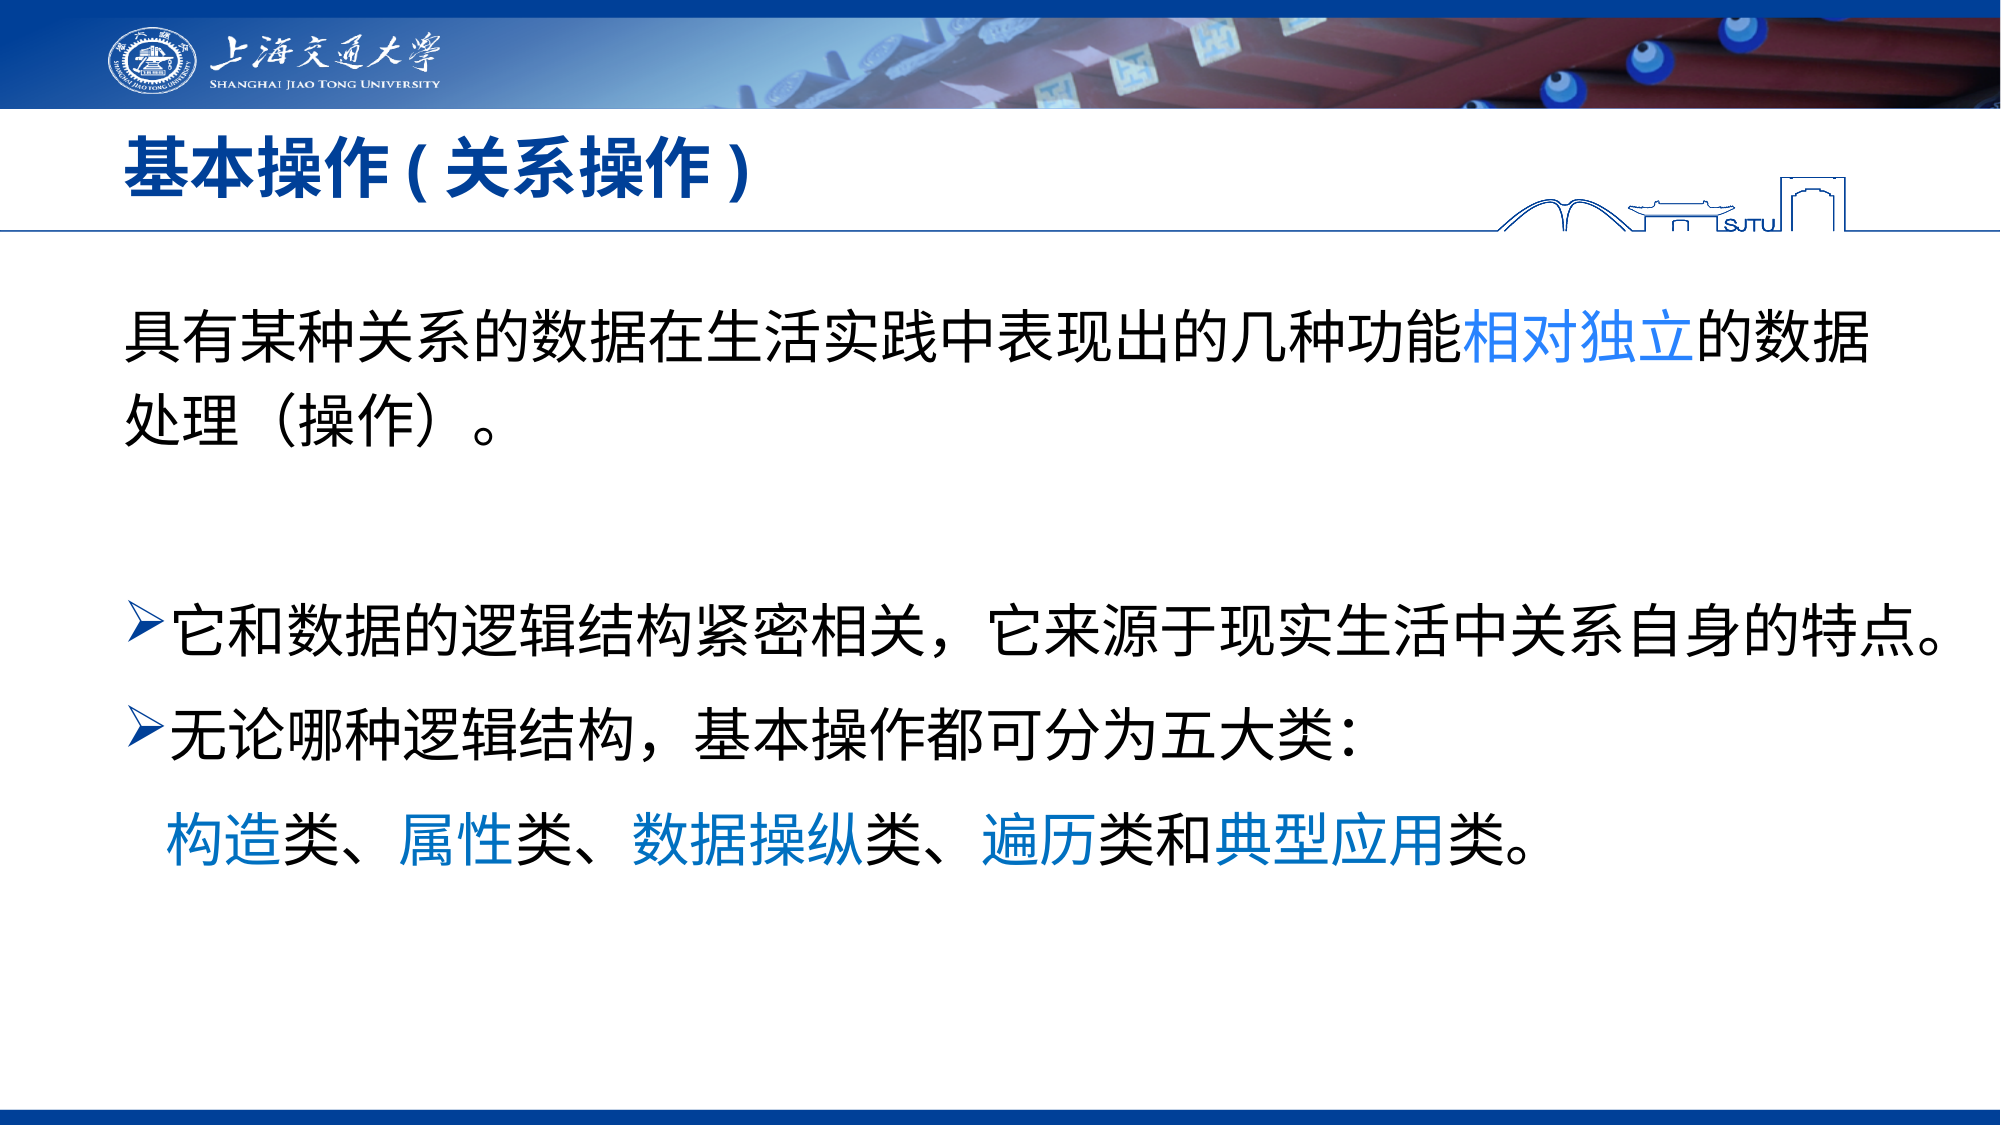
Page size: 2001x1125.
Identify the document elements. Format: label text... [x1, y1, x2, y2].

title 基本操作(关系操作) [108, 123, 1940, 218]
list 具有某种关系的数据在生活实践中表现出的几种功能相对独立的数据处理（操作）。 它和数据的逻辑结构紧密相关，它来源于现实生活中关系自身的特点。 无论哪种逻辑结构，基本操作都可分为五大类： 构造类、属性类、数据操纵类、遍历类和典型应用类。 [108, 278, 1940, 1013]
picture [0, 0, 2001, 109]
